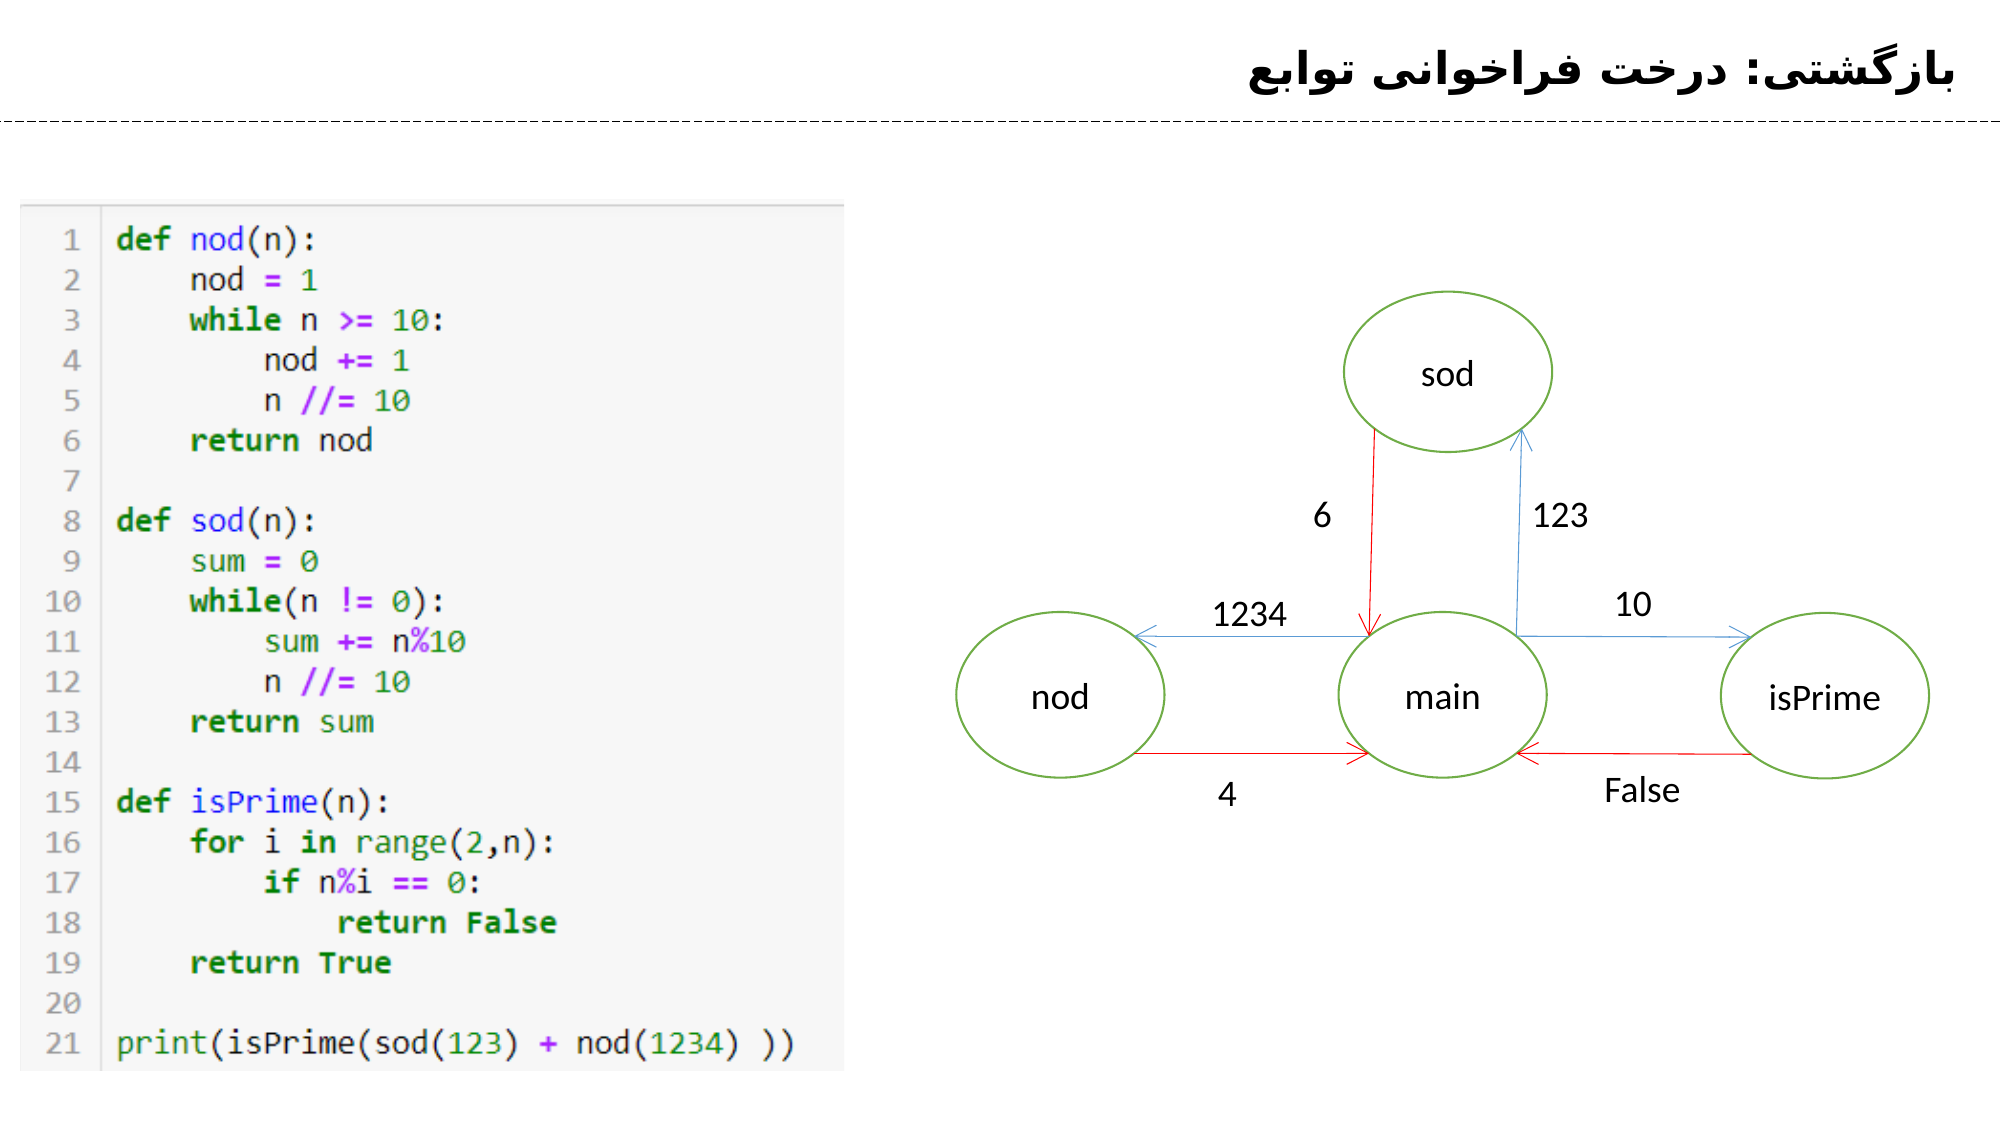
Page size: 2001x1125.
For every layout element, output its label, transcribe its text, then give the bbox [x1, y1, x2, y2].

text_box isPrime [1719, 611, 1931, 780]
text_box False [1589, 757, 1696, 817]
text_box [1369, 428, 1375, 637]
text_box 123 [1522, 482, 1604, 543]
text_box 1234 [1196, 581, 1303, 636]
title بازگشتی: درخت فراخوانی توابع [1202, 17, 1974, 121]
text_box sod [1342, 290, 1554, 454]
text_box nod [955, 610, 1166, 779]
text_box 4 [1203, 761, 1252, 822]
text_box 10 [1599, 571, 1667, 631]
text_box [1516, 428, 1522, 636]
text_box 6 [1298, 482, 1347, 543]
text_box main [1337, 610, 1548, 779]
picture [20, 199, 845, 1071]
text_box 1234 [1196, 637, 1303, 642]
